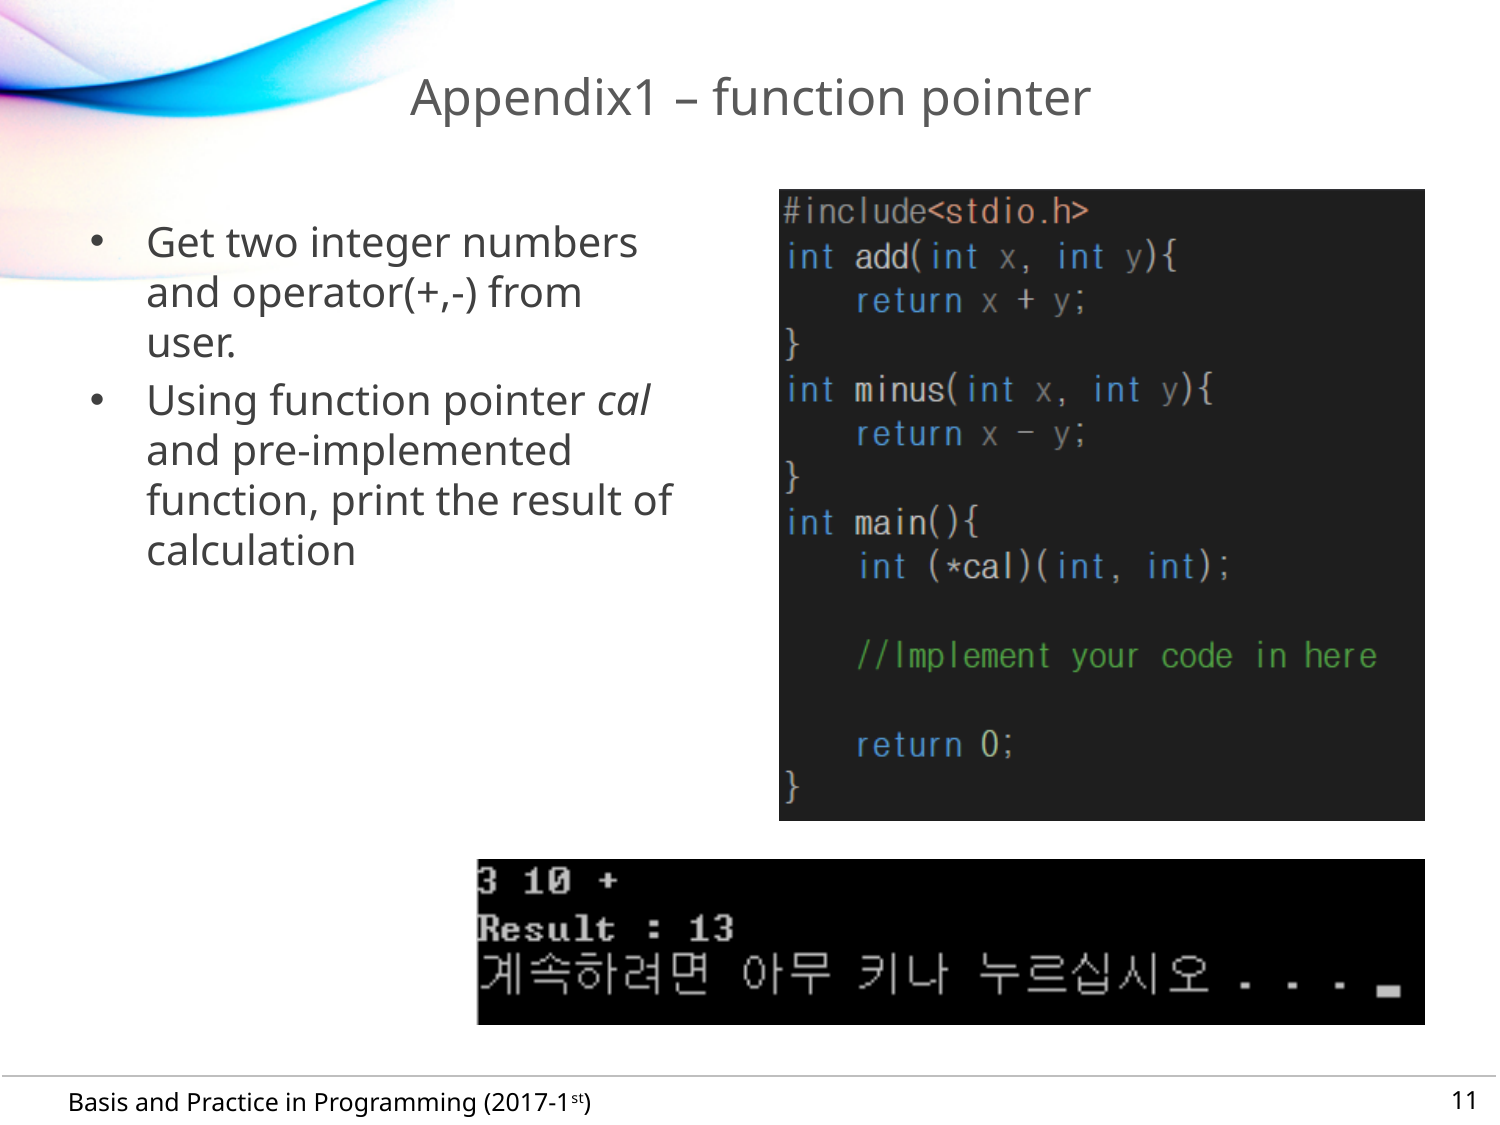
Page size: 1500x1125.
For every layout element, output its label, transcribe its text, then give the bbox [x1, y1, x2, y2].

list Get two integer numbers and operator(+,-) from user. Using function pointer cal and pre-implemented function, print the result of calculation [75, 208, 691, 986]
picture [0, 0, 455, 388]
picture [476, 859, 1425, 1025]
picture [779, 189, 1425, 821]
slide_number 11 [1144, 1080, 1495, 1123]
title Appendix1 – function pointer [76, 54, 1427, 138]
